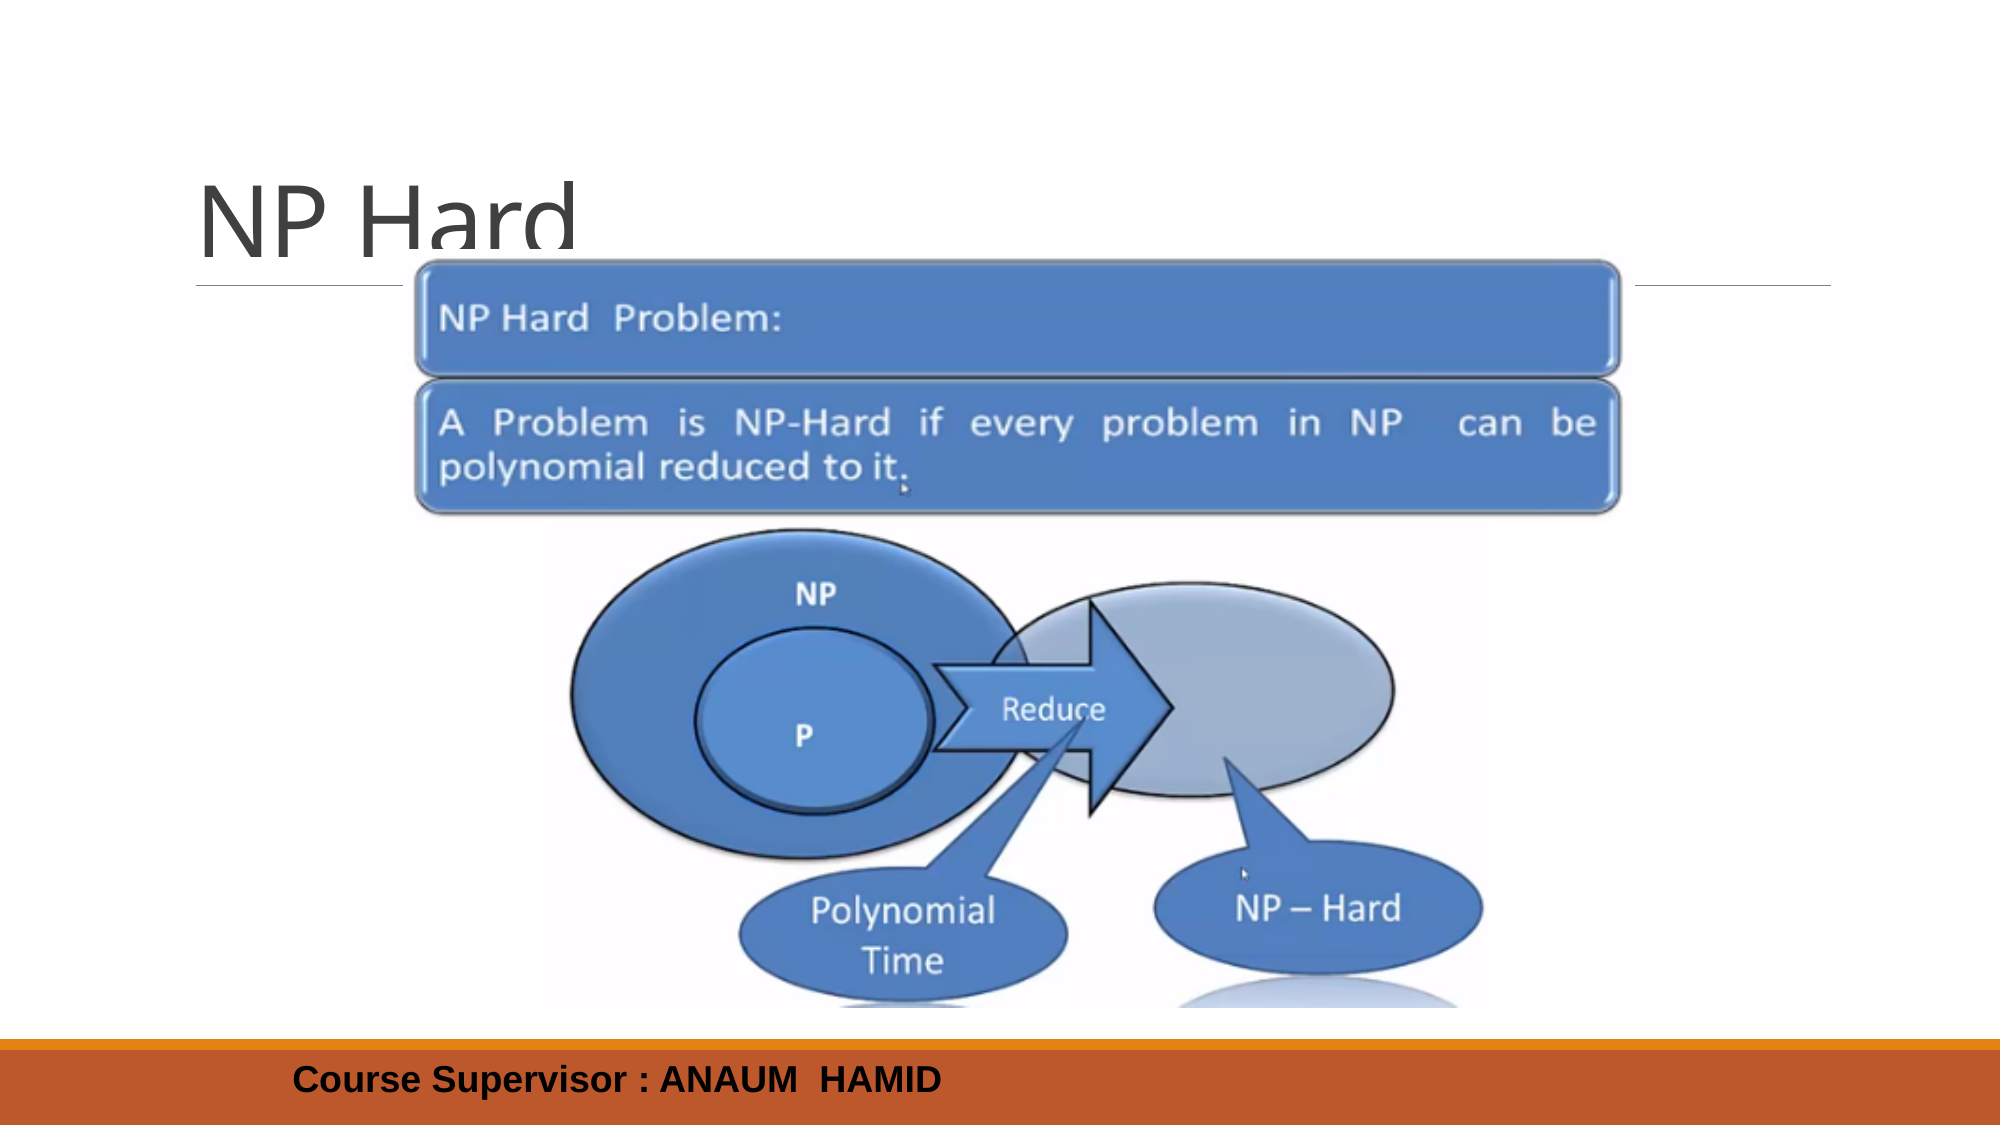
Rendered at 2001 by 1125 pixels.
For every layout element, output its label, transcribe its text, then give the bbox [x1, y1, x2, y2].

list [402, 249, 1636, 526]
picture [545, 524, 1493, 1008]
text_box Course Supervisor : ANAUM HAMID [277, 1047, 958, 1108]
title NP Hard [180, 47, 1830, 285]
